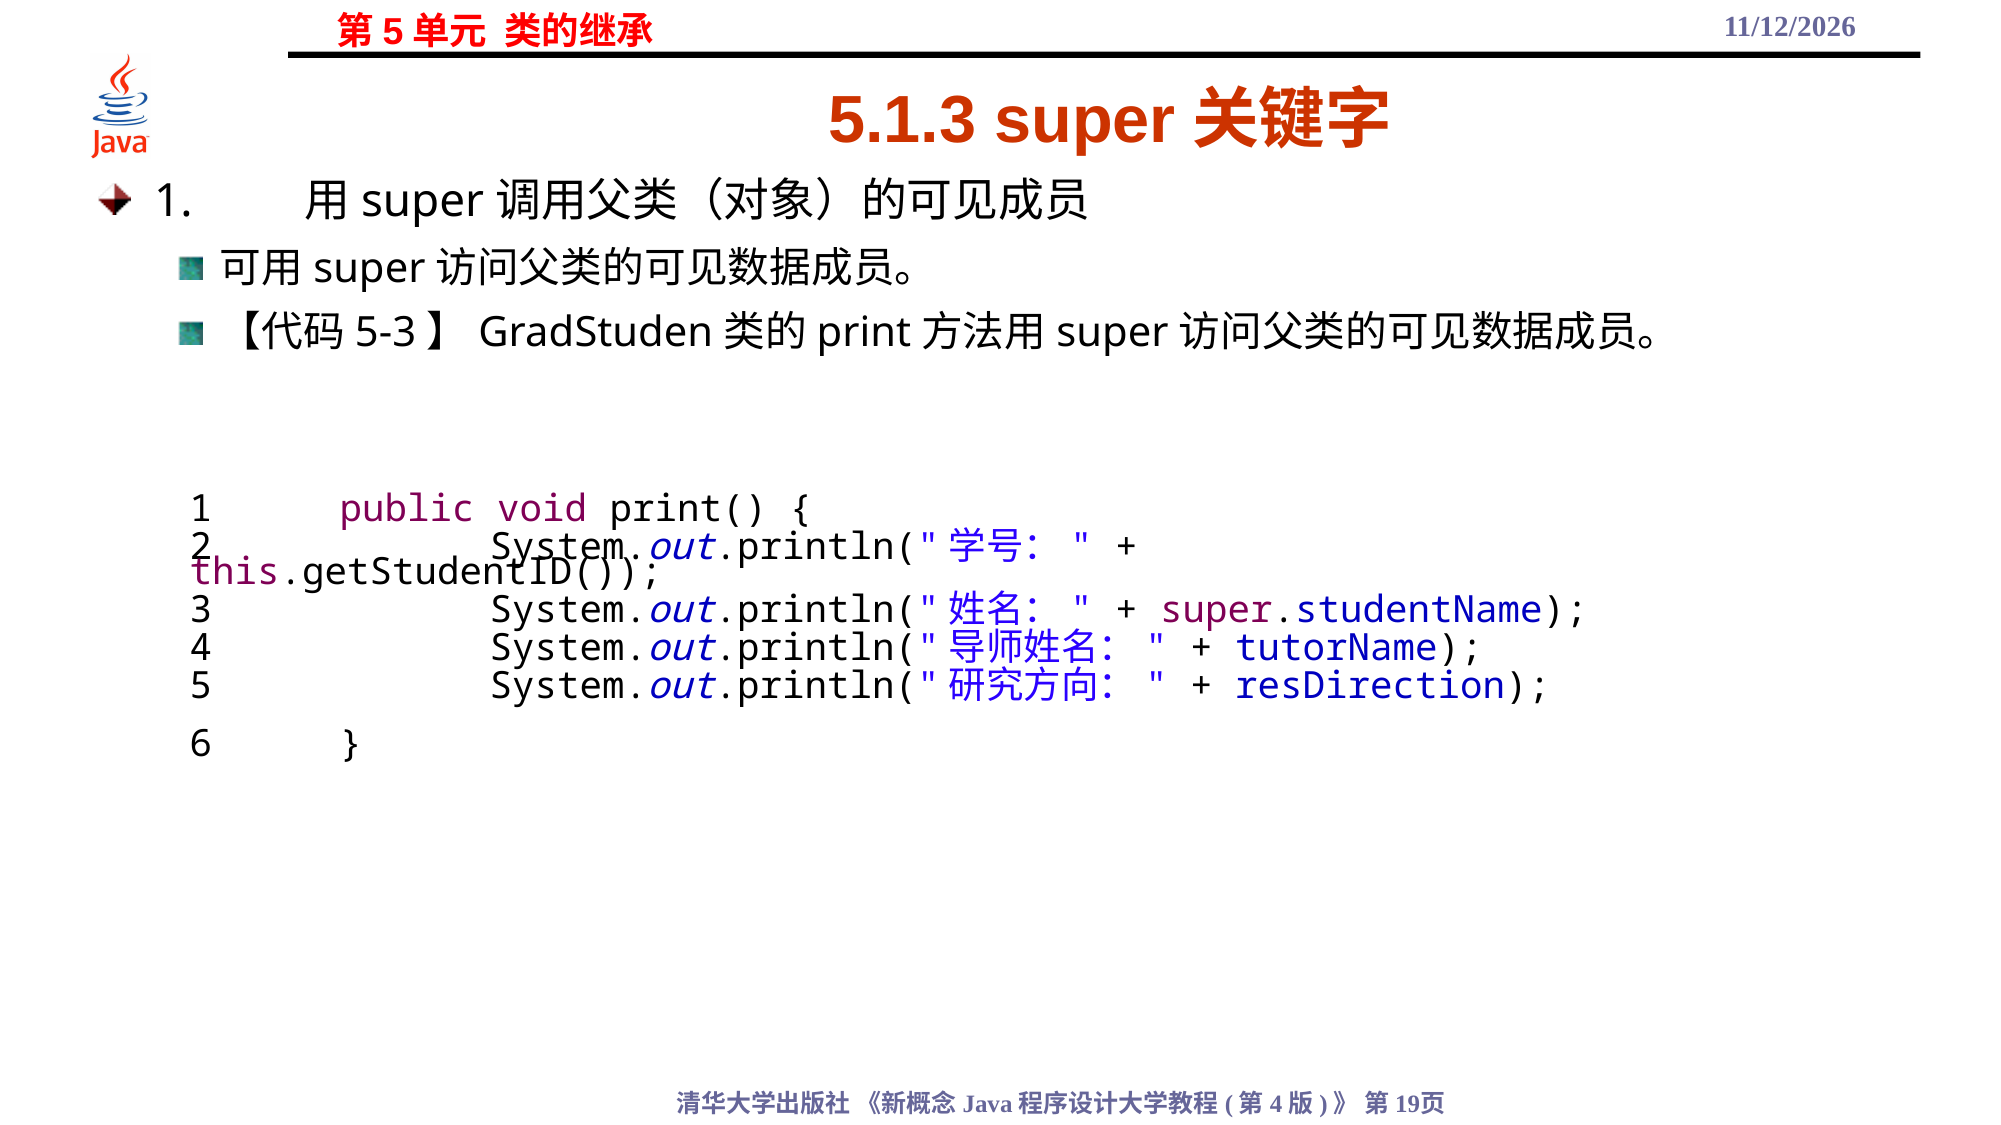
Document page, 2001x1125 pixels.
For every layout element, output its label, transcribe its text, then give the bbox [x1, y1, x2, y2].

list 1. 用super调用父类（对象）的可见成员 可用super访问父类的可见数据成员。 【代码5-3】GradStuden类的print方法用super访问父类的可见数据成员。 [82, 163, 1948, 964]
title 5.1.3 super关键字 [272, 63, 1949, 164]
picture [97, 182, 131, 215]
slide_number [1579, 0, 2000, 48]
picture [90, 53, 151, 159]
text_box 1 public void print() { 2 System.out.println("学号：" + this.getStudentID()); 3 System.out.println("姓名：" + super.studentName); 4 System.out.println("导师姓名：" + tutorName); 5 System.out.println("研究方向：" + resDirection); 6 } [174, 496, 1622, 772]
picture [172, 315, 203, 345]
picture [172, 250, 203, 280]
